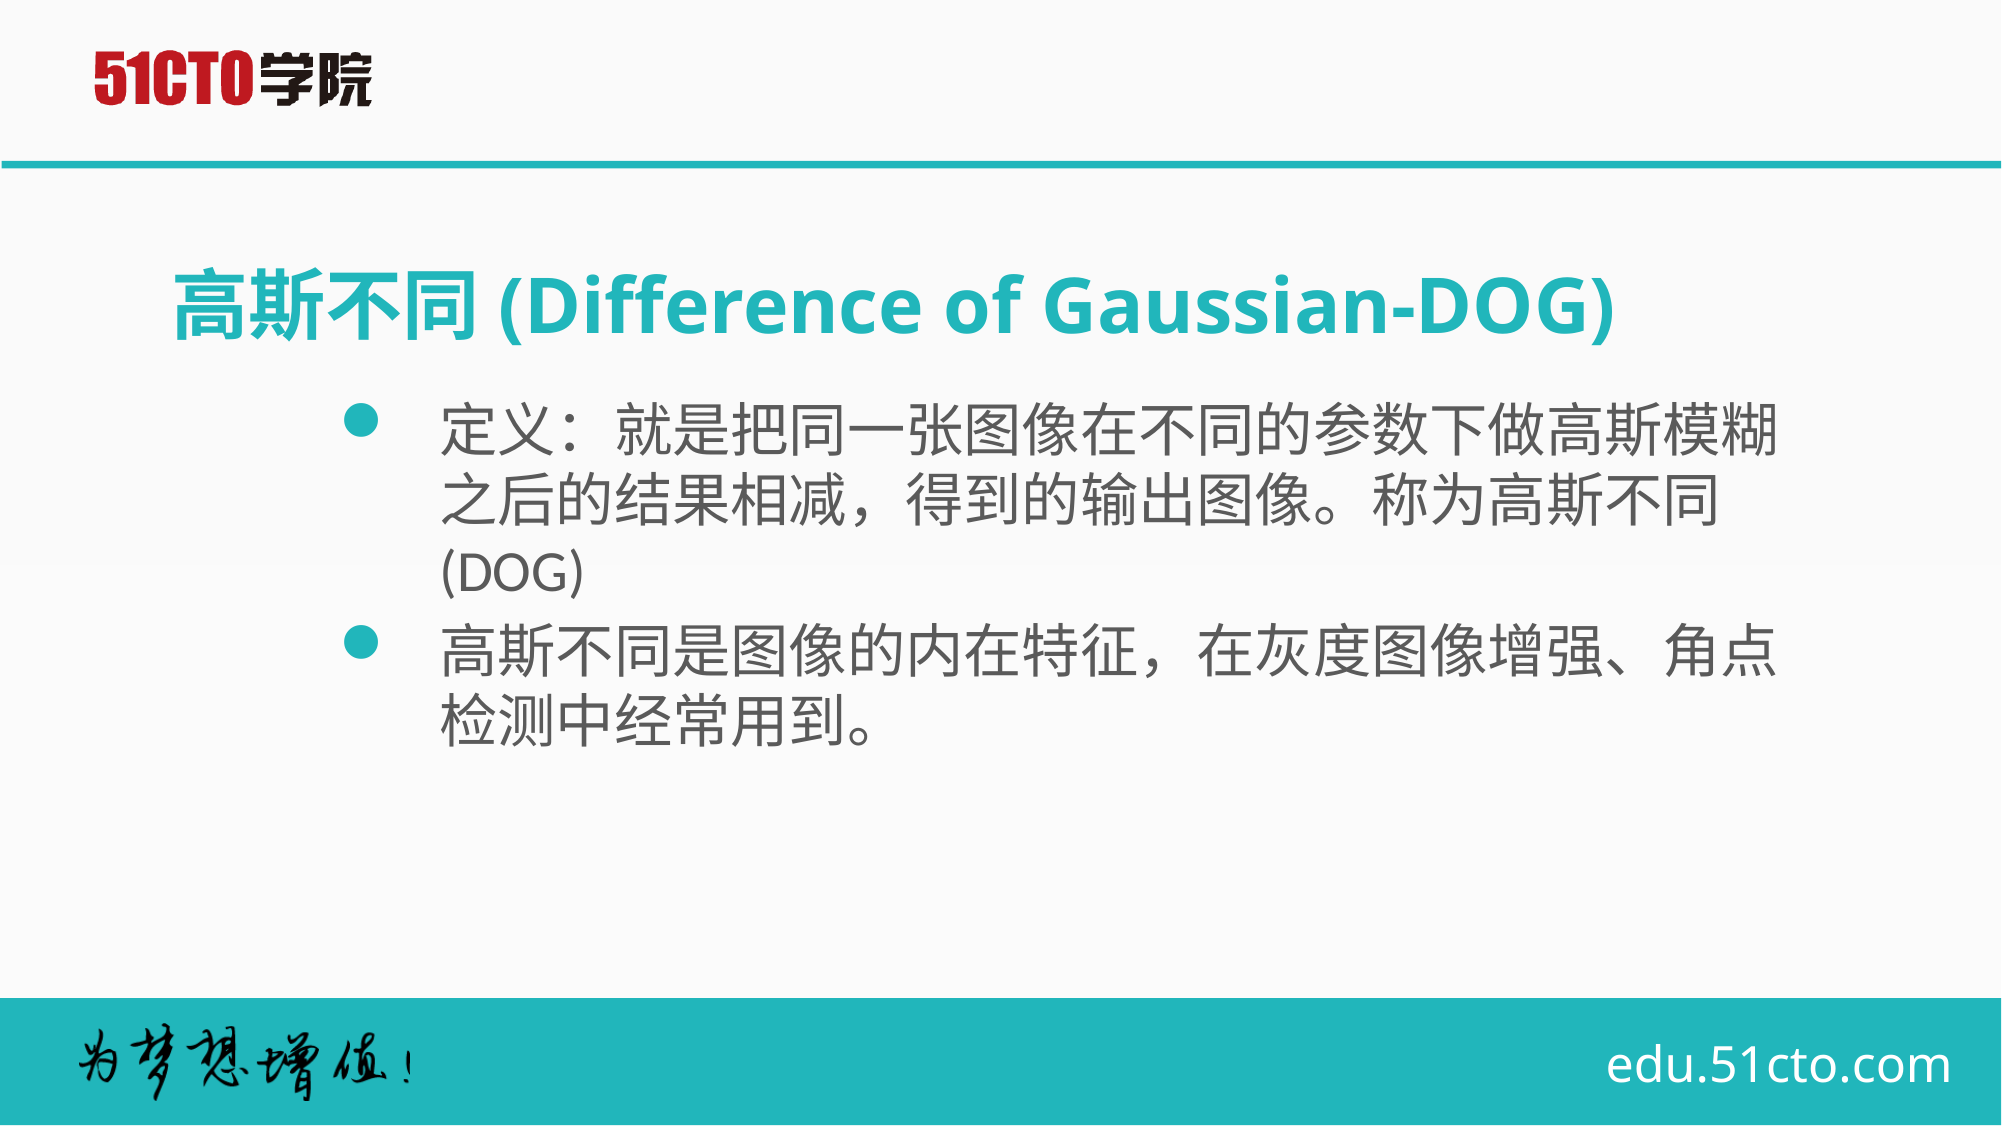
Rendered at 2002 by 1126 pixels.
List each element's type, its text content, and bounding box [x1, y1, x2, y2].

picture [90, 42, 375, 111]
list 定义：就是把同一张图像在不同的参数下做高斯模糊之后的结果相减，得到的输出图像。称为高斯不同(DOG) 高斯不同是图像的内在特征，在灰度图像增强、角点检测中经常用到。 [161, 385, 1828, 870]
picture [79, 1023, 410, 1101]
title 高斯不同(Difference of Gaussian-DOG) [156, 243, 1831, 362]
